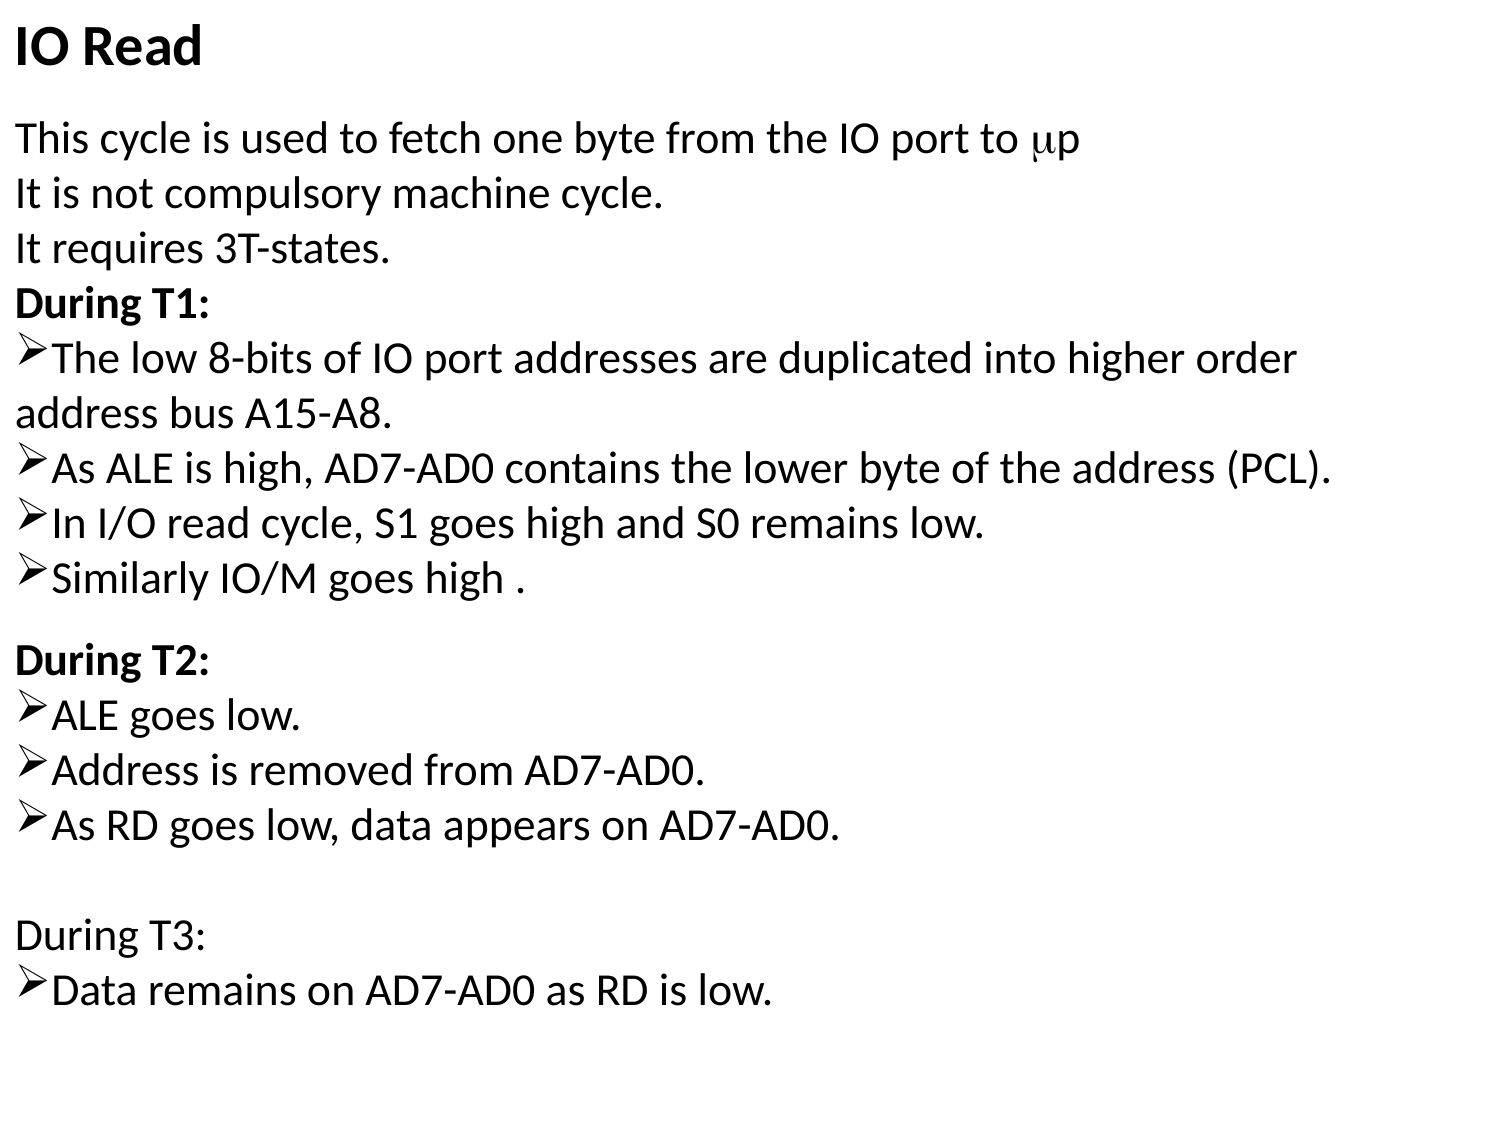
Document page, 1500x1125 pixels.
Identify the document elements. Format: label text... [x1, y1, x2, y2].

text_box IO Read [0, 0, 1475, 85]
text_box This cycle is used to fetch one byte from the IO port to p It is not compulsory machine cycle. It requires 3T-states. During T1: The low 8-bits of IO port addresses are duplicated into higher order address bus A15-A8. As ALE is high, AD7-AD0 contains the lower byte of the address (PCL). In I/O read cycle, S1 goes high and S0 remains low. Similarly IO/M goes high . During T2: ALE goes low. Address is removed from AD7-AD0. As RD goes low, data appears on AD7-AD0. During T3: Data remains on AD7-AD0 as RD is low. [0, 99, 1463, 1022]
